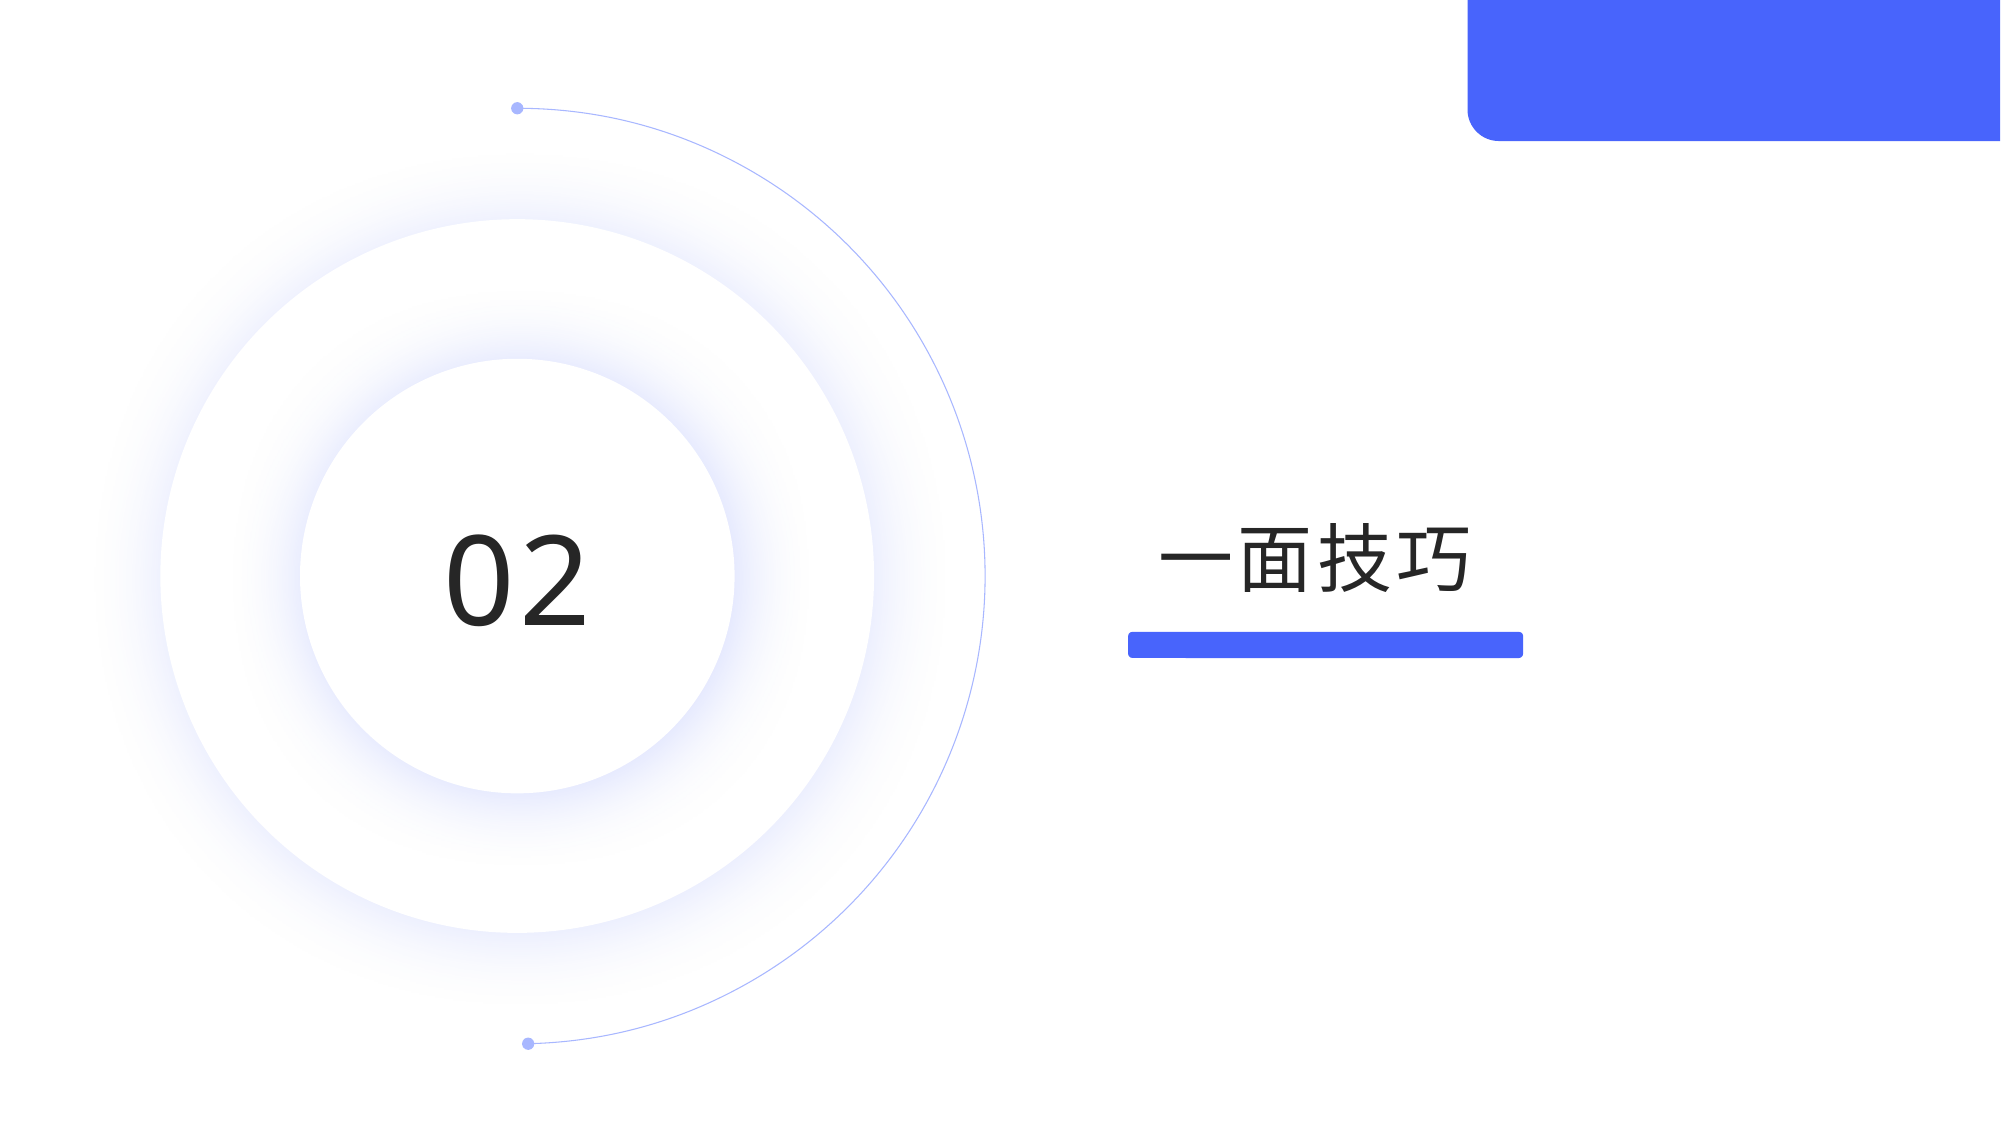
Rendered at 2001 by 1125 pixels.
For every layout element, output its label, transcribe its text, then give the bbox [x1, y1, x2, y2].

title 一面技巧 [1143, 449, 1517, 609]
list 02 [300, 492, 735, 692]
